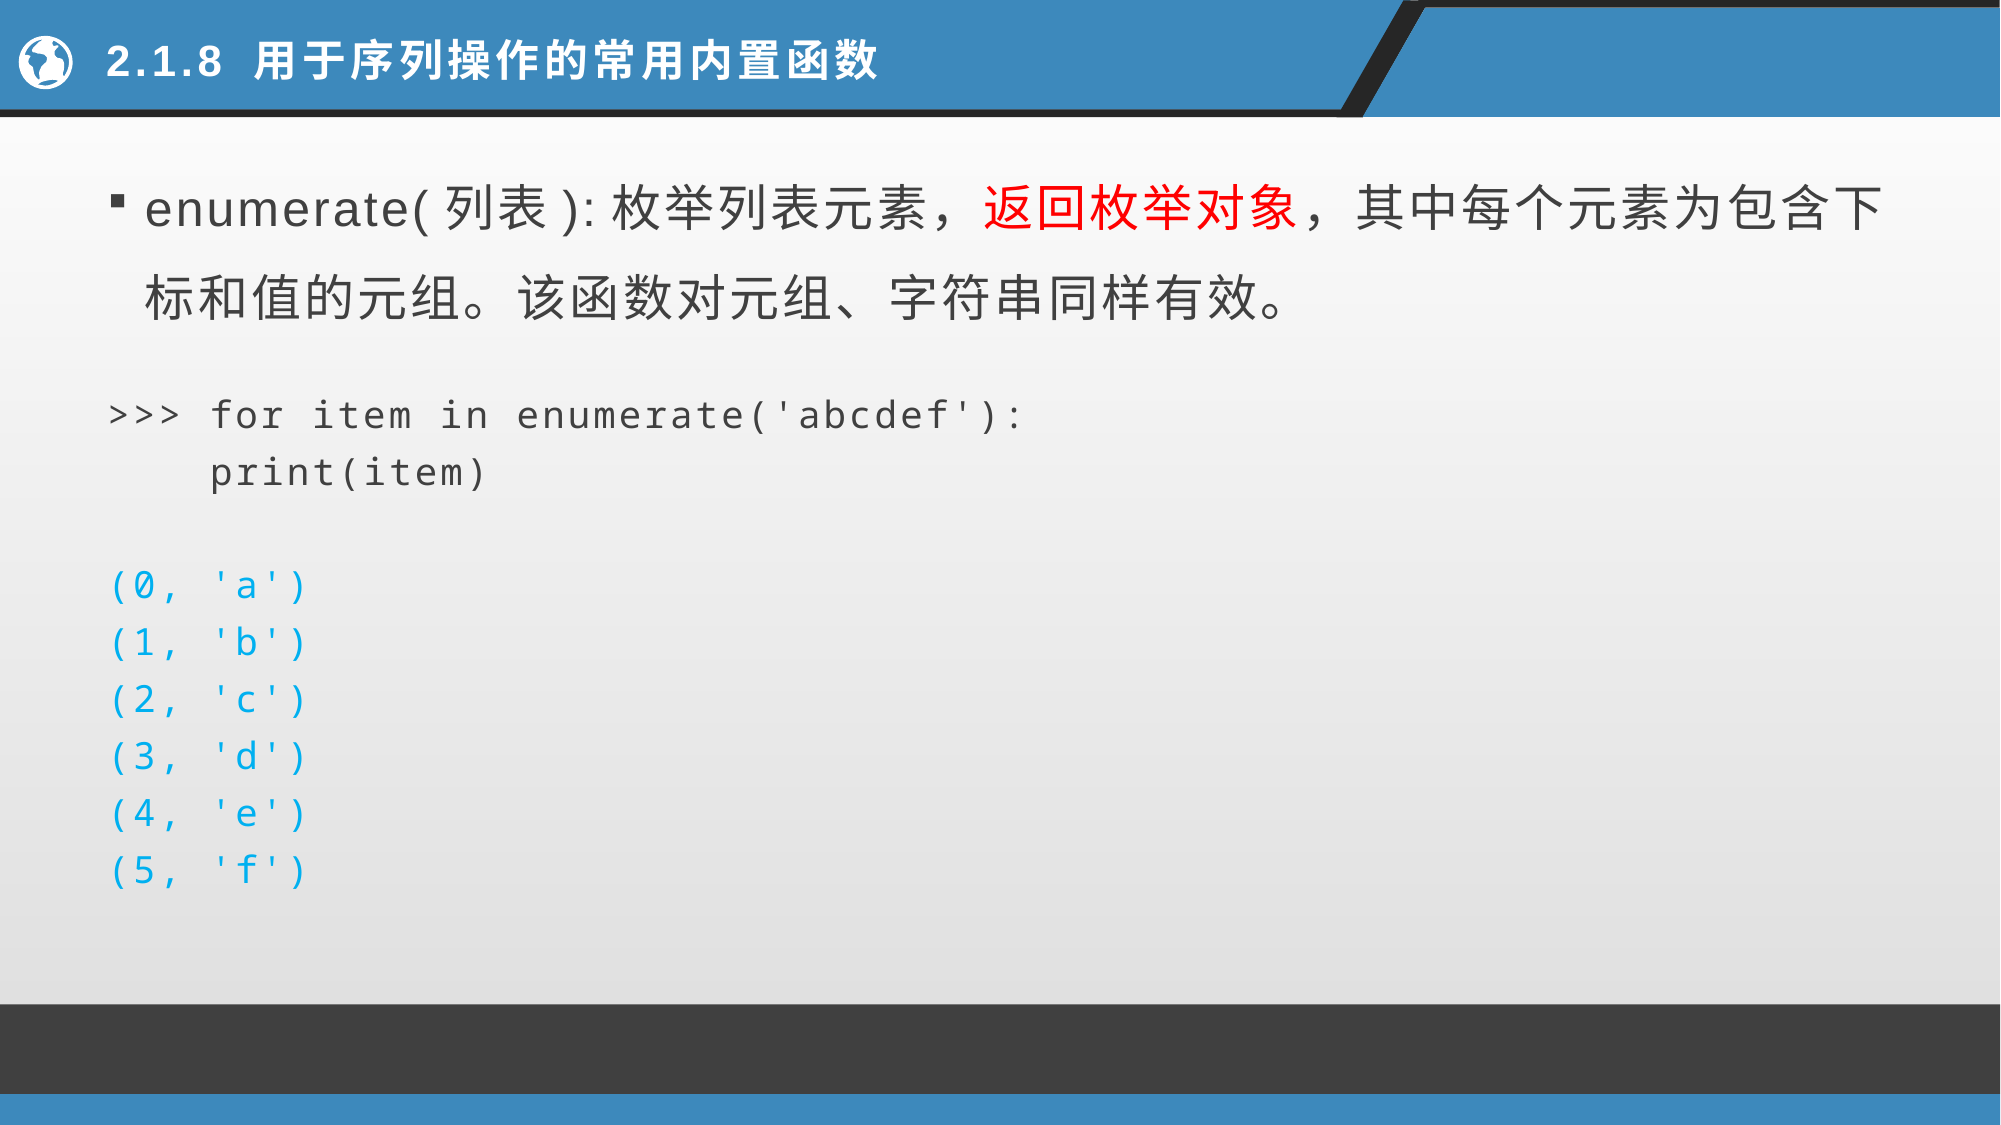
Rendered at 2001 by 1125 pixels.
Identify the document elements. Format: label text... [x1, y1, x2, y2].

list enumerate(列表):枚举列表元素，返回枚举对象，其中每个元素为包含下标和值的元组。该函数对元组、字符串同样有效。 >>> for item in enumerate('abcdef'): print(item) (0, 'a') (1, 'b') (2, 'c') (3, 'd') (4, 'e') (5, 'f') [90, 146, 1921, 976]
title 2.1.8 用于序列操作的常用内置函数 [90, 0, 977, 146]
